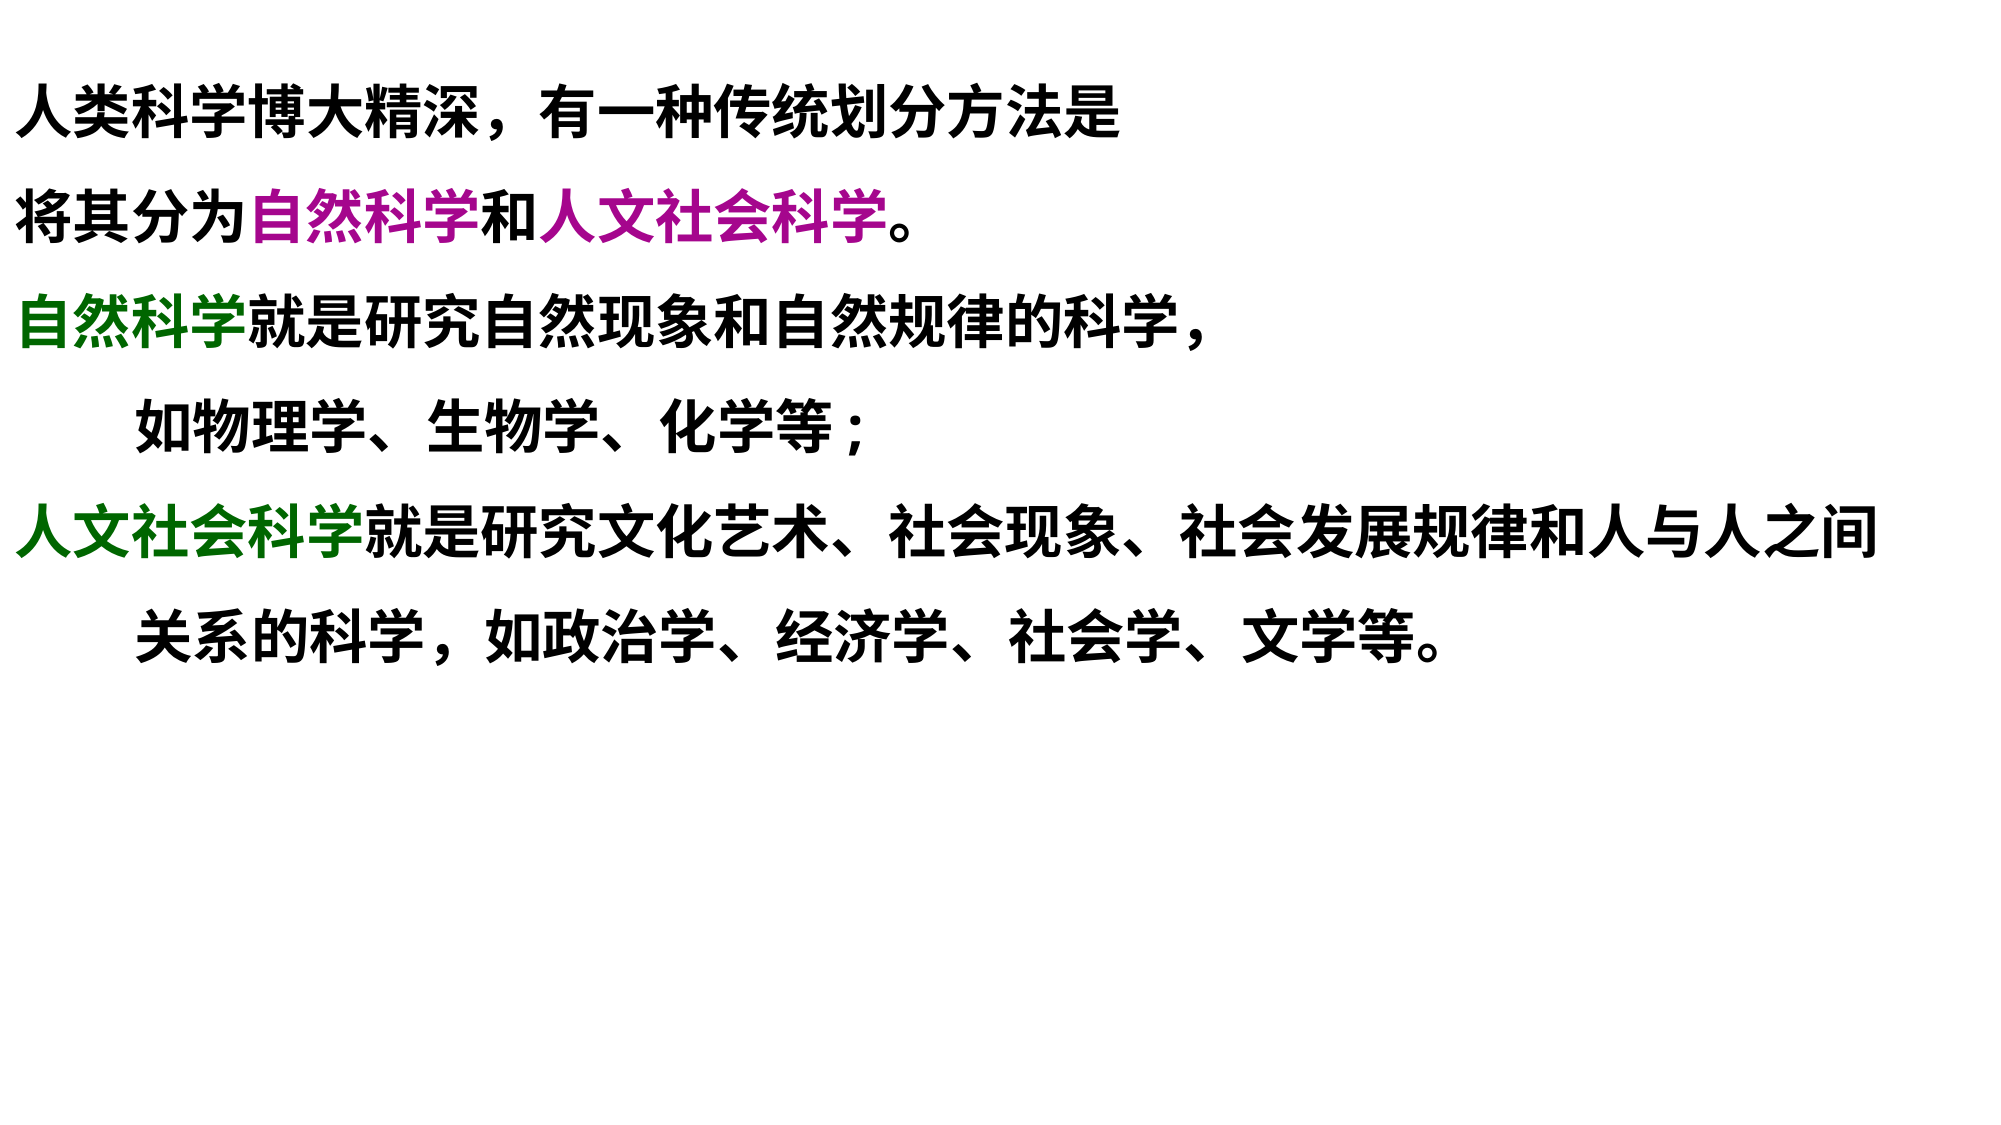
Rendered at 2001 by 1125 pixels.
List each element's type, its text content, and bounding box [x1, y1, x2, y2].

text_box 人类科学博大精深，有一种传统划分方法是 将其分为自然科学和人文社会科学。 自然科学就是研究自然现象和自然规律的科学， 如物理学、生物学、化学等; 人文社会科学就是研究文化艺术、社会现象、社会发展规律和人与人之间 关系的科学，如政治学、经济学、社会学、文学等。 [0, 33, 2000, 678]
